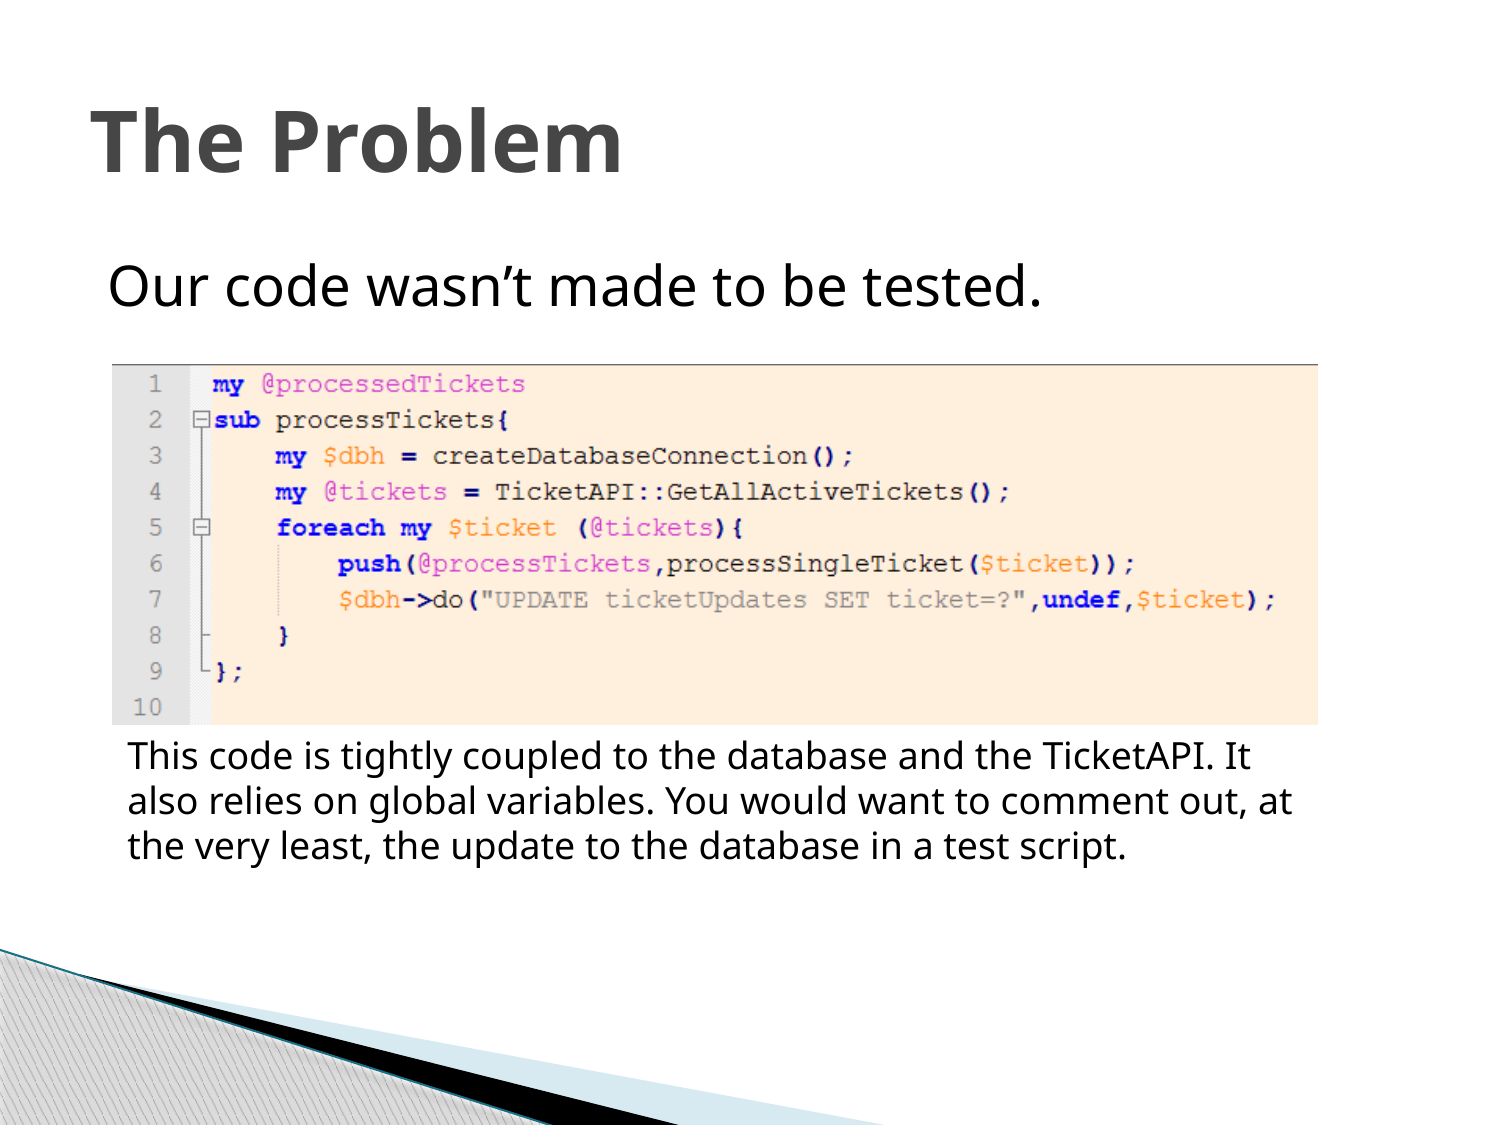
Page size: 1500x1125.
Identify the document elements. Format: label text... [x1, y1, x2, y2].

picture [112, 363, 1318, 726]
list Our code wasn’t made to be tested. [75, 243, 1425, 986]
title The Problem [75, 45, 1425, 233]
text_box This code is tightly coupled to the database and the TicketAPI. It also relies on global variables. You would want to comment out, at the very least, the update to the database in a test script. [112, 724, 1329, 875]
